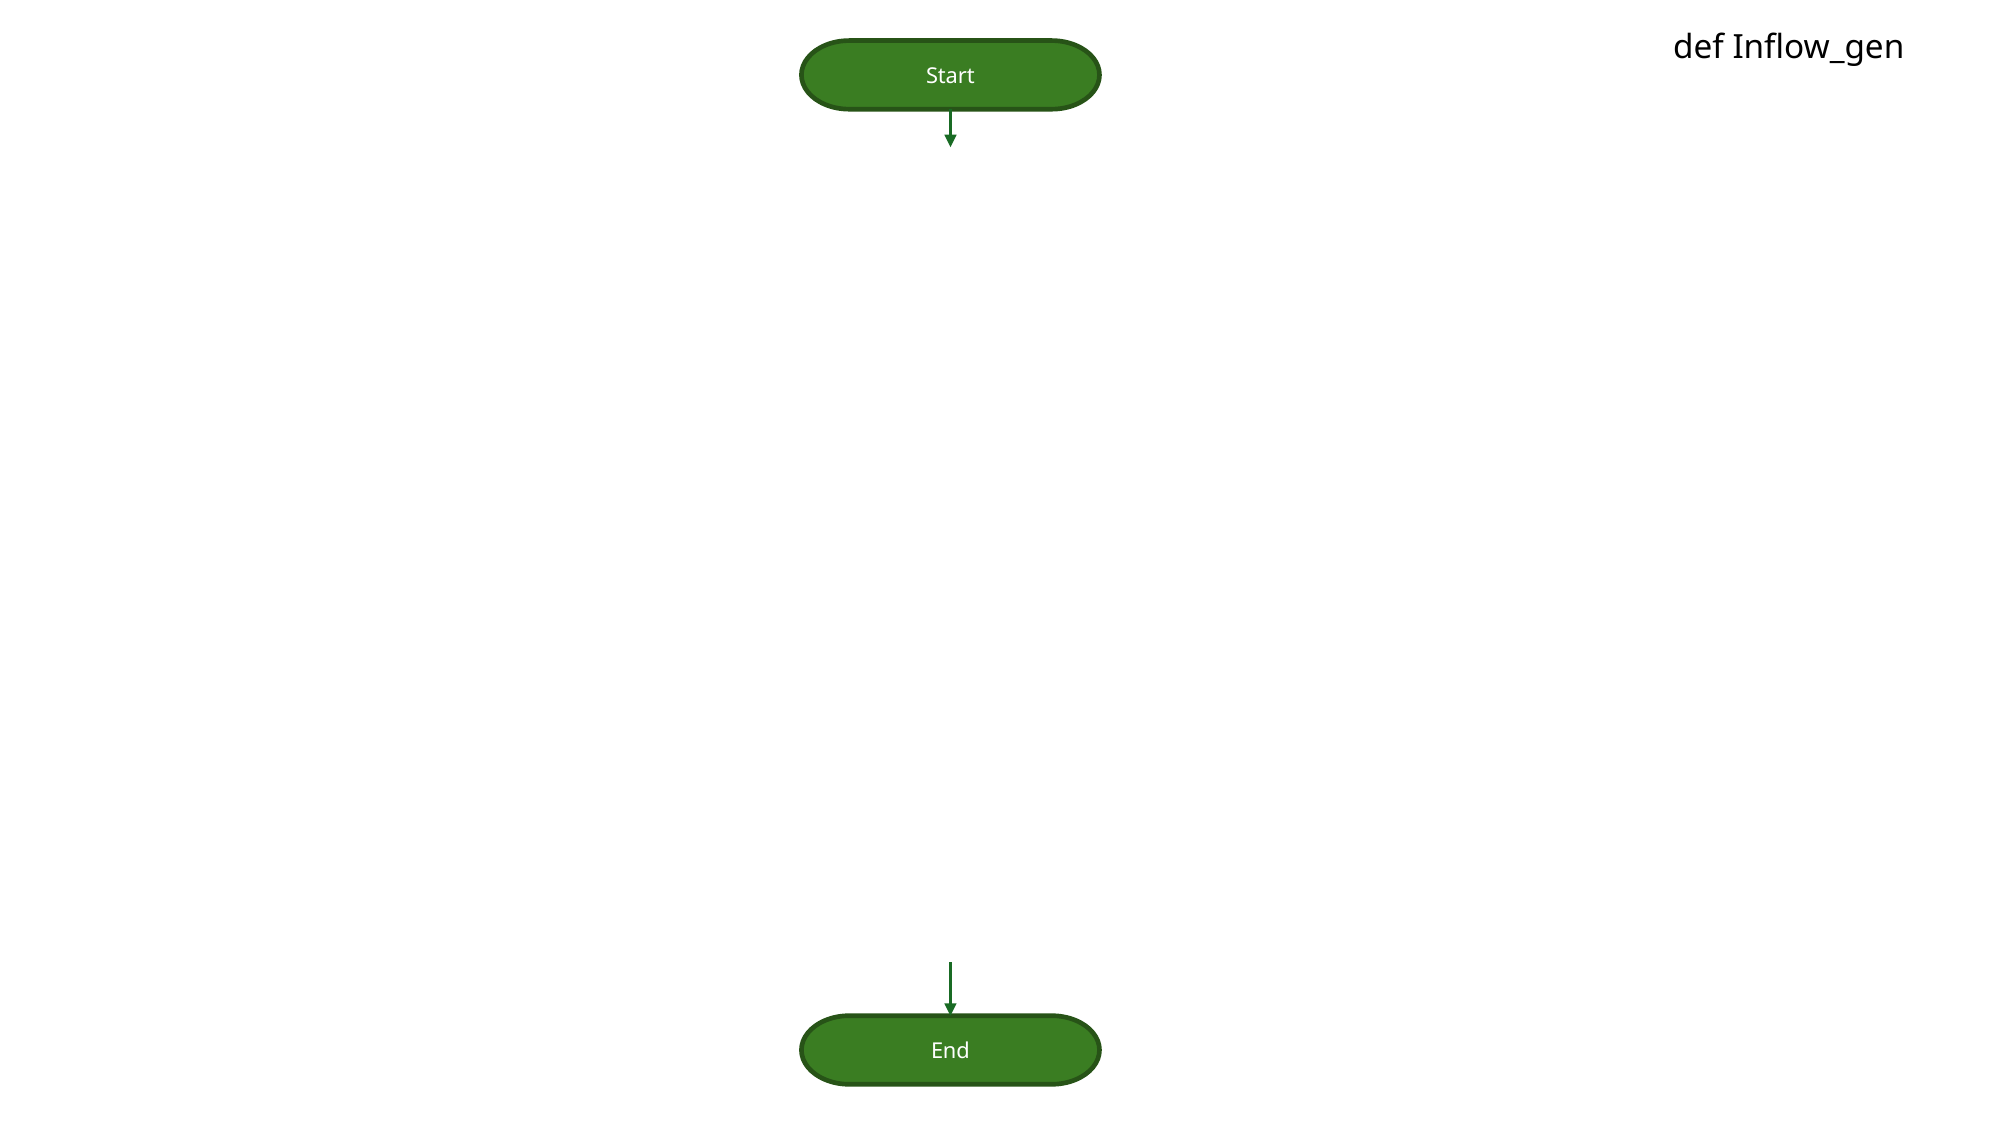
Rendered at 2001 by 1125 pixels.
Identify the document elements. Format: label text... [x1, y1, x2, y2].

text_box Start [799, 39, 1102, 111]
text_box def Inflow_gen [1574, 5, 2000, 86]
text_box End [799, 1014, 1102, 1086]
